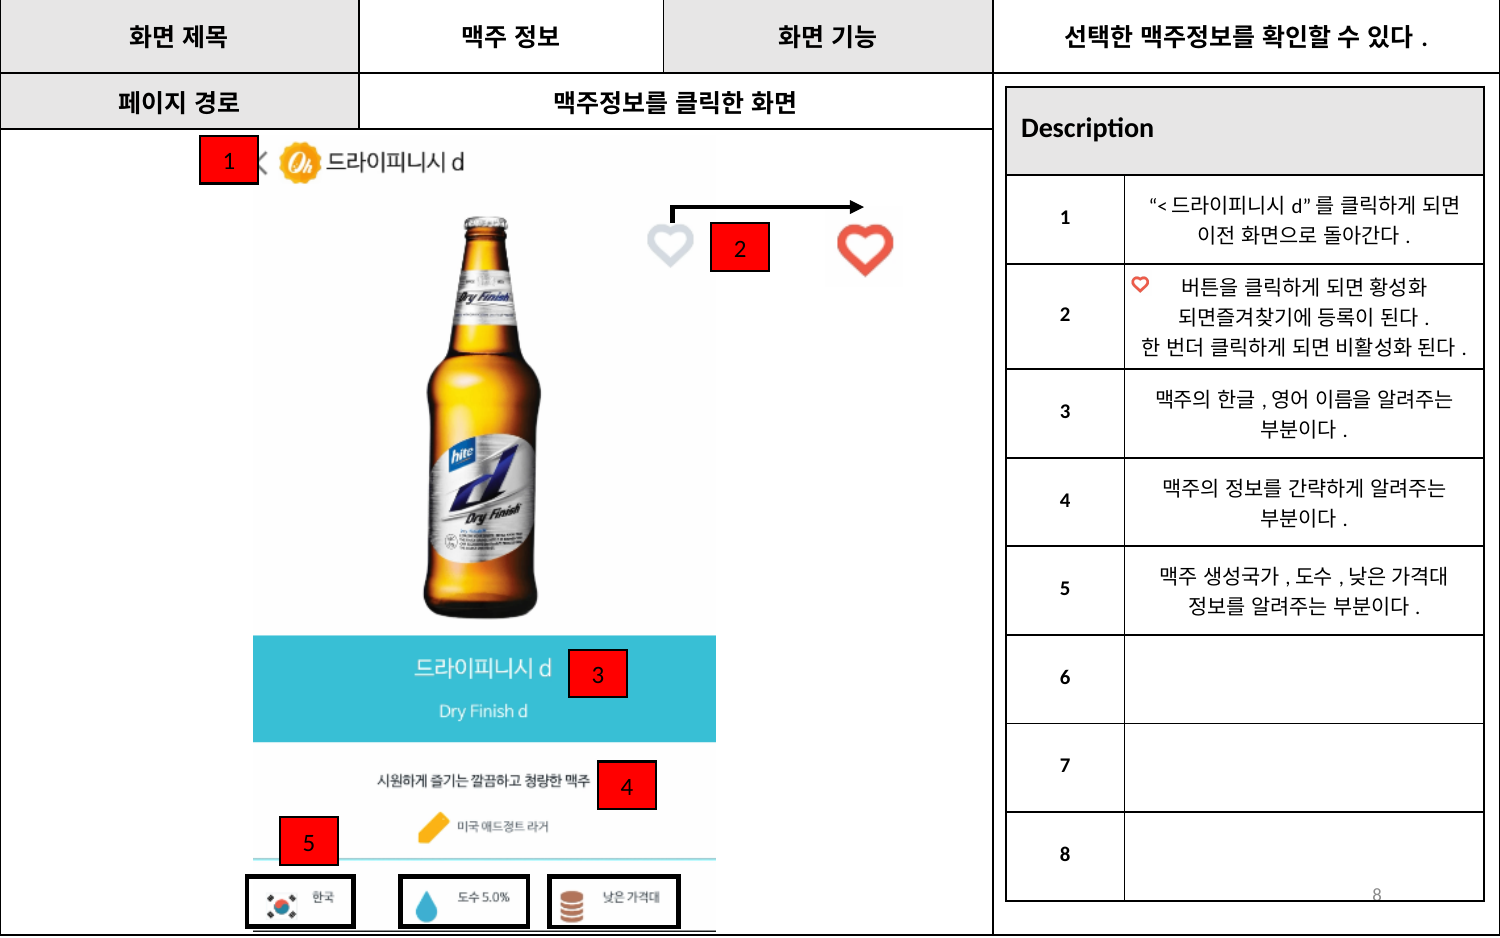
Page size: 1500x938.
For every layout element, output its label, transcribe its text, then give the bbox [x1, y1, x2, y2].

table_cell 4 [1007, 459, 1124, 545]
table_header 화면 기능 [664, 0, 992, 72]
table_cell 5 [1007, 547, 1124, 634]
picture [1127, 270, 1152, 296]
text_box [246, 876, 253, 928]
text_box 1 [199, 135, 253, 185]
text_box 2 [716, 224, 770, 272]
picture [253, 135, 716, 932]
table_header Description [1007, 88, 1483, 174]
table_cell 7 [1007, 724, 1124, 811]
table_header 맥주 정보 [360, 0, 663, 72]
slide_number 8 [1059, 868, 1397, 919]
table_cell 맥주정보를 클릭한 화면 [360, 74, 992, 128]
table_cell [1125, 813, 1483, 900]
table_cell 맥주 생성국가,도수,낮은 가격대 정보를 알려주는 부분이다. [1125, 547, 1483, 634]
table_cell 3 [1007, 370, 1124, 457]
table_cell “<드라이피니시d”를 클릭하게 되면 이전 화면으로 돌아간다. [1125, 176, 1483, 263]
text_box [672, 206, 865, 224]
table_cell 맥주의 정보를 간략하게 알려주는 부분이다. [1125, 459, 1483, 545]
table_cell [1125, 724, 1483, 811]
table_cell 버튼을 클릭하게 되면 황성화 되면즐겨찾기에 등록이 된다. 한 번더 클릭하게 되면 비활성화 된다. [1125, 265, 1483, 368]
table_cell 6 [1007, 636, 1124, 723]
table_header 선택한 맥주정보를 확인할 수 있다. [994, 0, 1499, 72]
table_cell 1 [1007, 176, 1124, 263]
table_cell 2 [1007, 265, 1124, 368]
table_cell [1125, 636, 1483, 723]
table_cell 페이지 경로 [1, 74, 358, 128]
table_header 화면 제목 [1, 0, 358, 72]
table_cell 맥주의 한글,영어 이름을 알려주는 부분이다. [1125, 370, 1483, 457]
table_cell 8 [1007, 813, 1124, 900]
table_cell [994, 74, 1499, 934]
picture [825, 206, 903, 287]
table_cell [1, 130, 992, 934]
